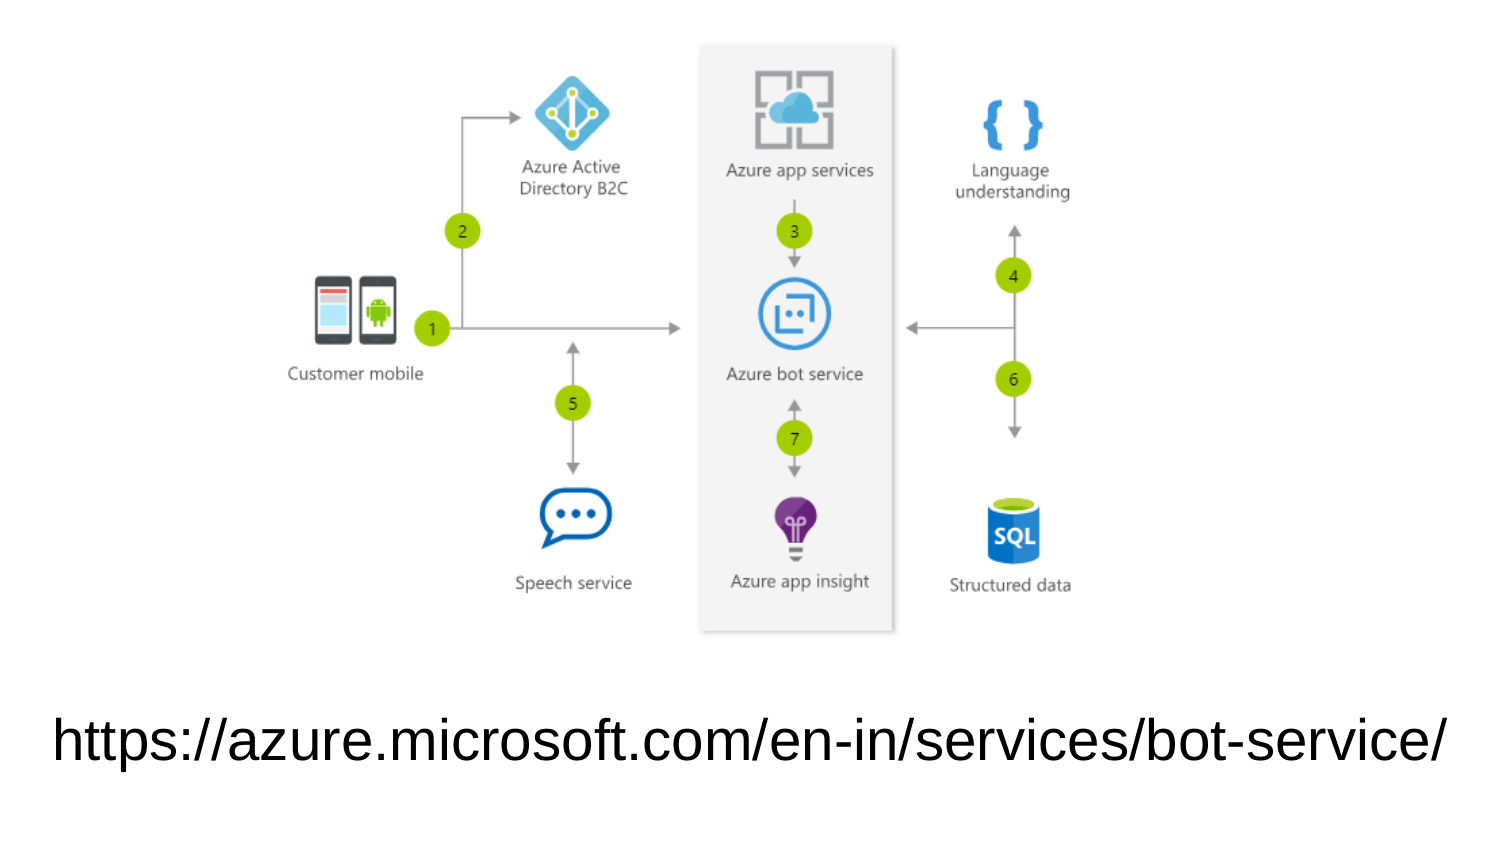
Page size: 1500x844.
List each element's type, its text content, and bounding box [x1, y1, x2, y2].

picture [244, 22, 1180, 661]
text_box https://azure.microsoft.com/en-in/services/bot-service/ [37, 687, 1500, 828]
